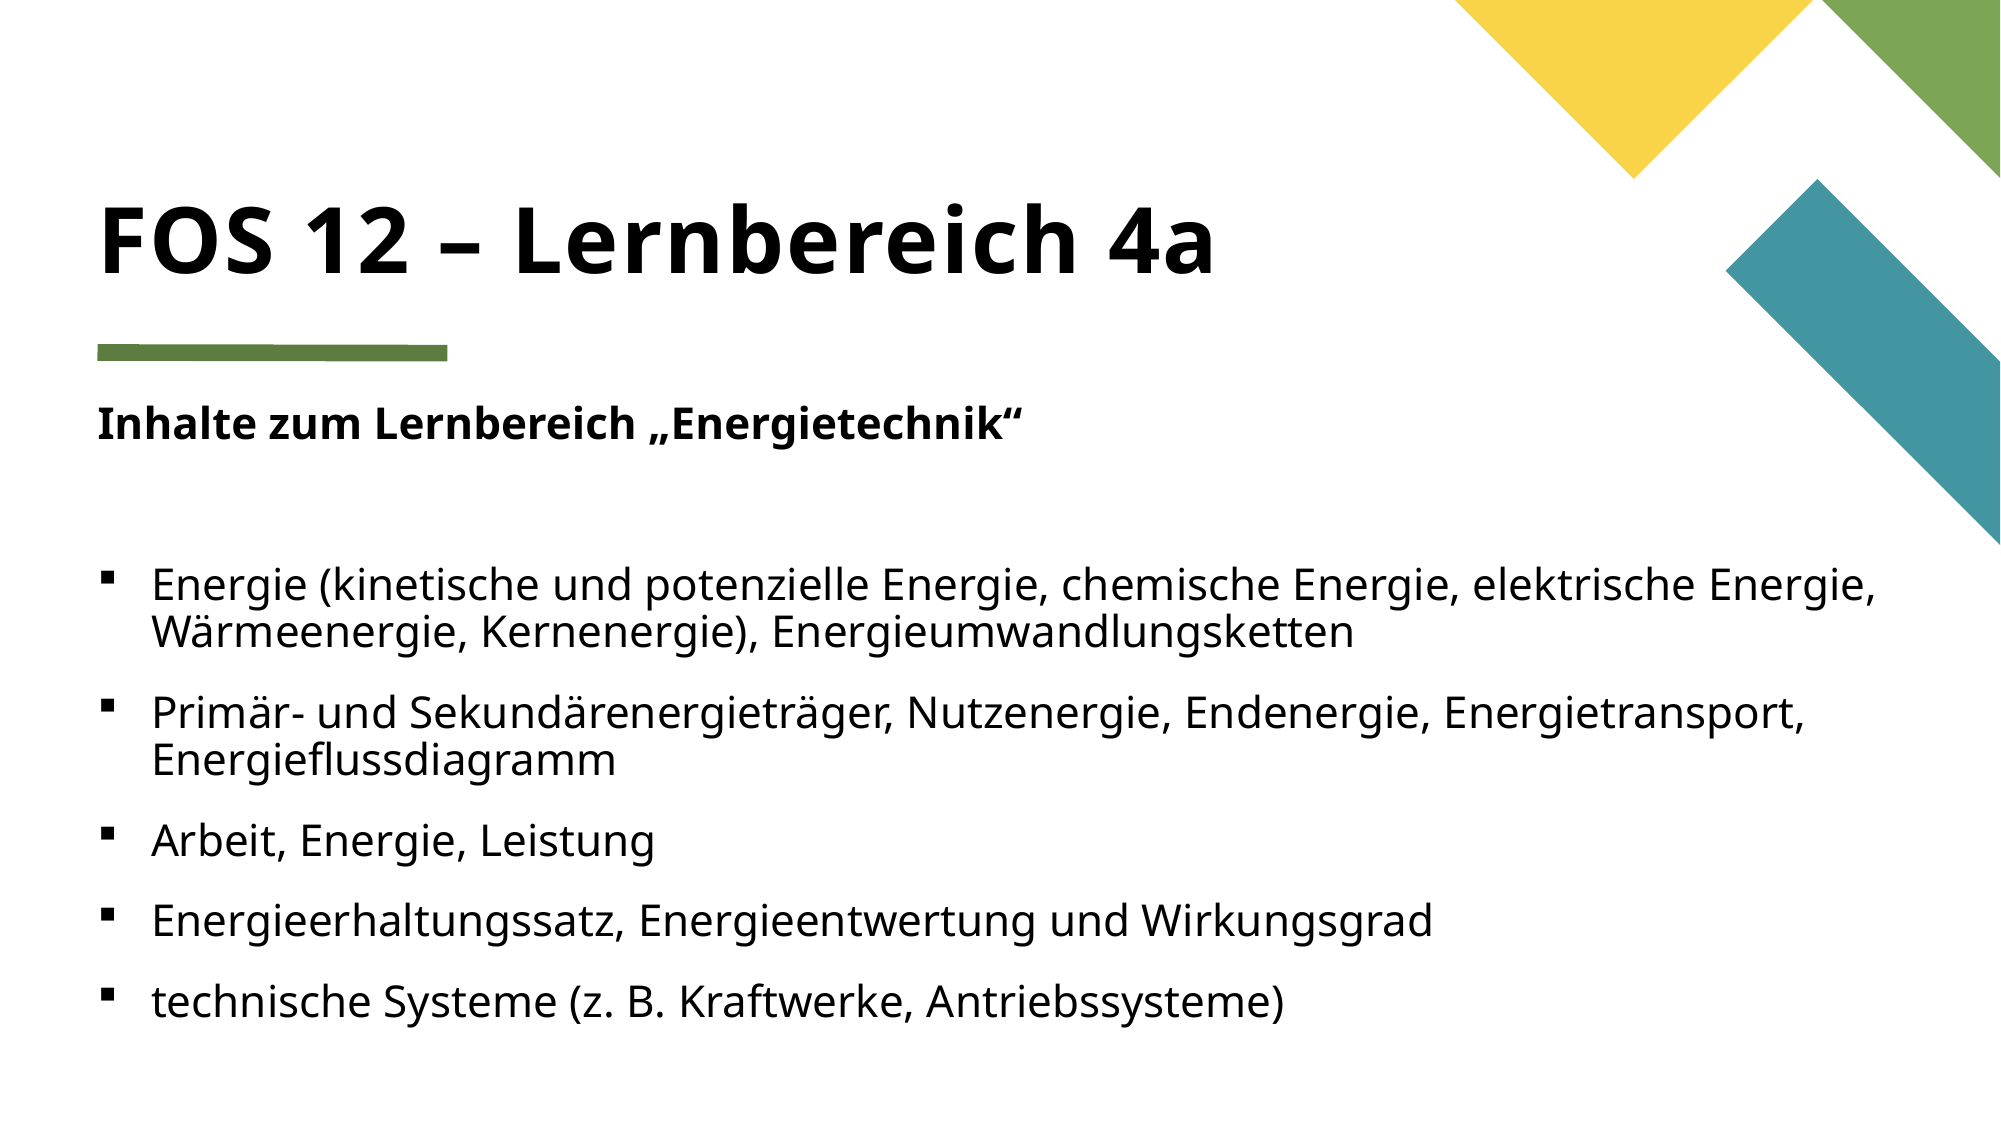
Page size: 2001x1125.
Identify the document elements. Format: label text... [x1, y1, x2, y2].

title FOS 12 – Lernbereich 4a [97, 45, 1702, 291]
list Inhalte zum Lernbereich „Energietechnik“ Energie (kinetische und potenzielle Energie, chemische Energie, elektrische Energie, Wärmeenergie, Kernenergie), Energieumwandlungsketten Primär- und Sekundärenergieträger, Nutzenergie, Endenergie, Energietransport, Energieflussdiagramm Arbeit, Energie, Leistung Energieerhaltungssatz, Energieentwertung und Wirkungsgrad technische Systeme (z. B. Kraftwerke, Antriebssysteme) [97, 394, 1891, 1030]
